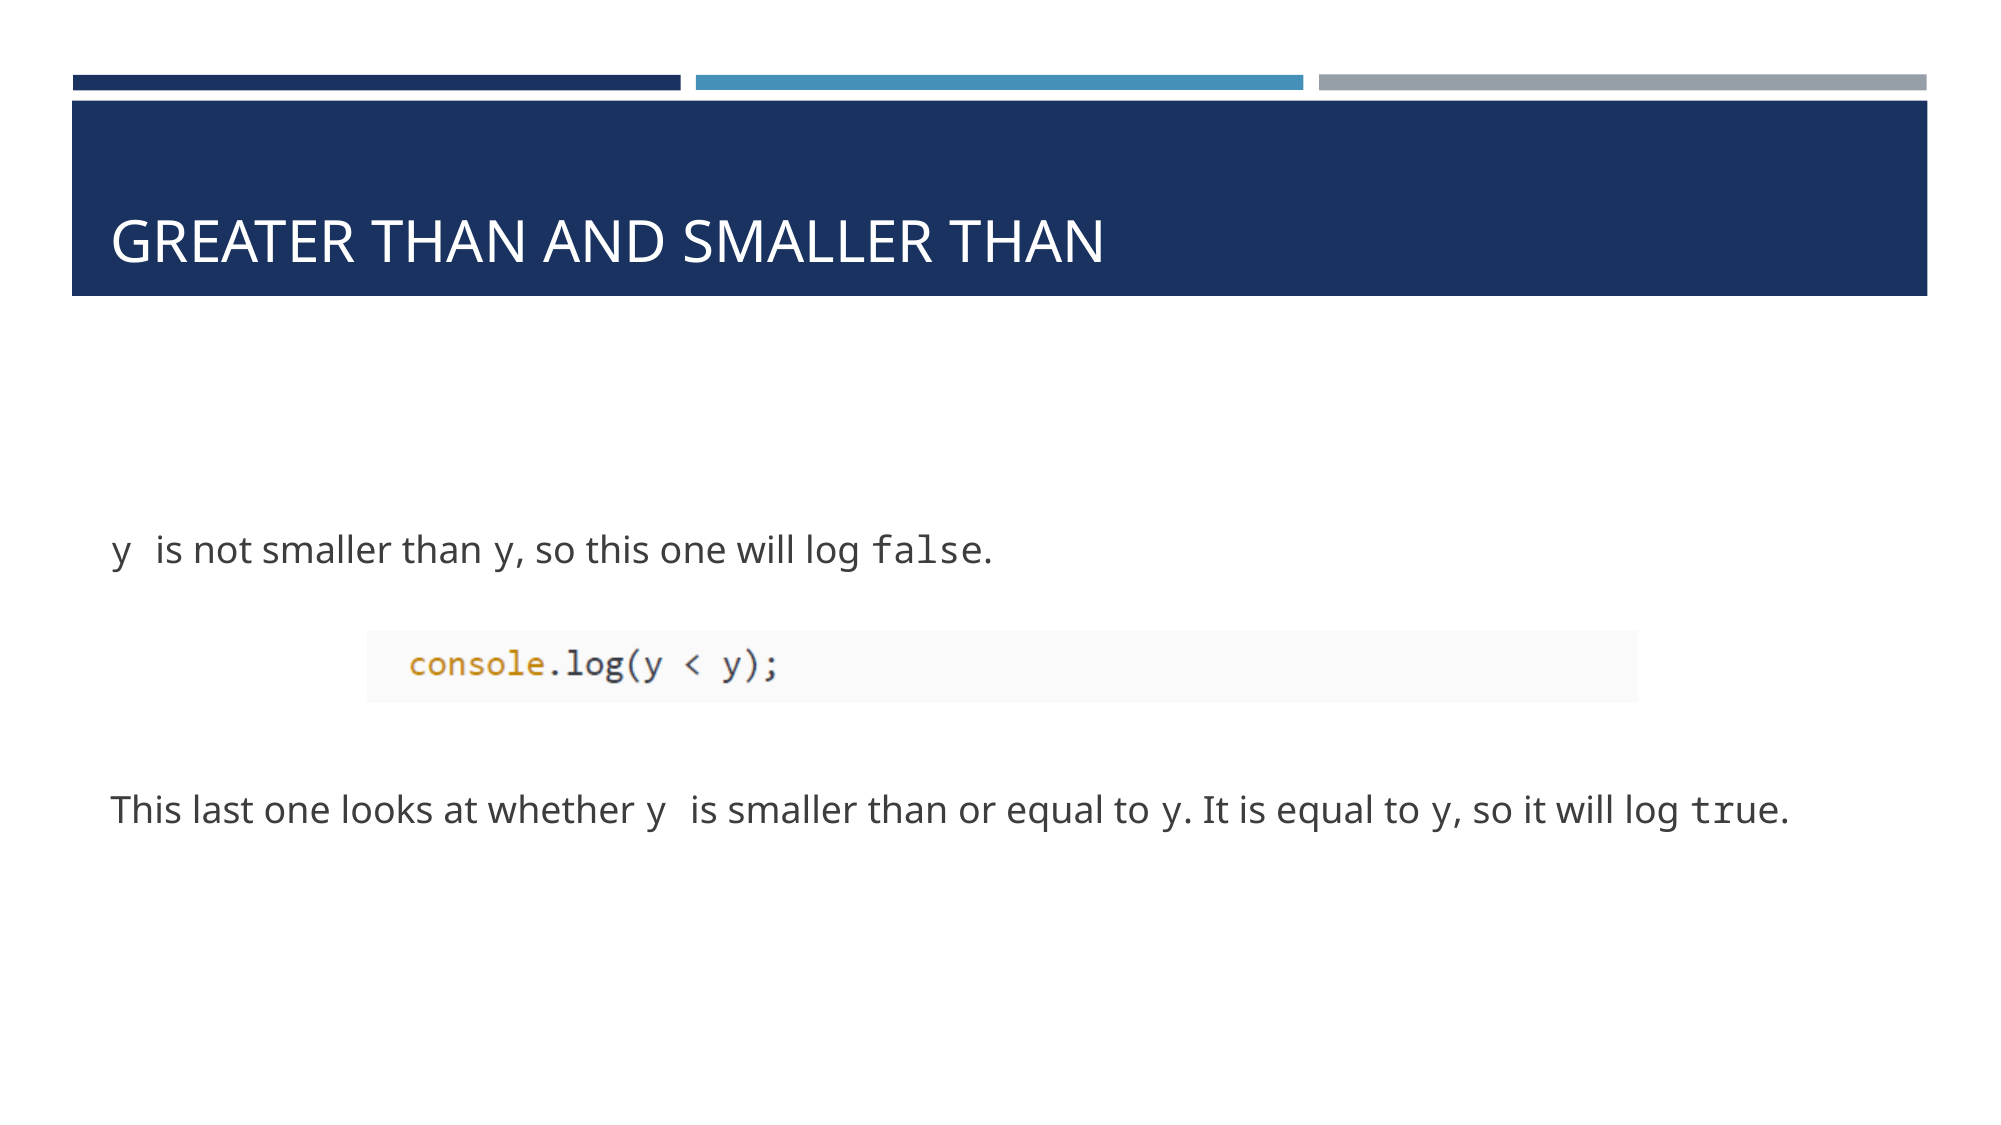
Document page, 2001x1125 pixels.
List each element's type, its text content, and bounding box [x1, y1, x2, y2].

title GREATER THAN AND SMALLER THAN [95, 115, 1905, 282]
list y is not smaller than y, so this one will log false. This last one looks at whether y is smaller than or equal to y. It is equal to y, so it will log true. [95, 351, 1905, 1072]
picture [361, 626, 1639, 712]
